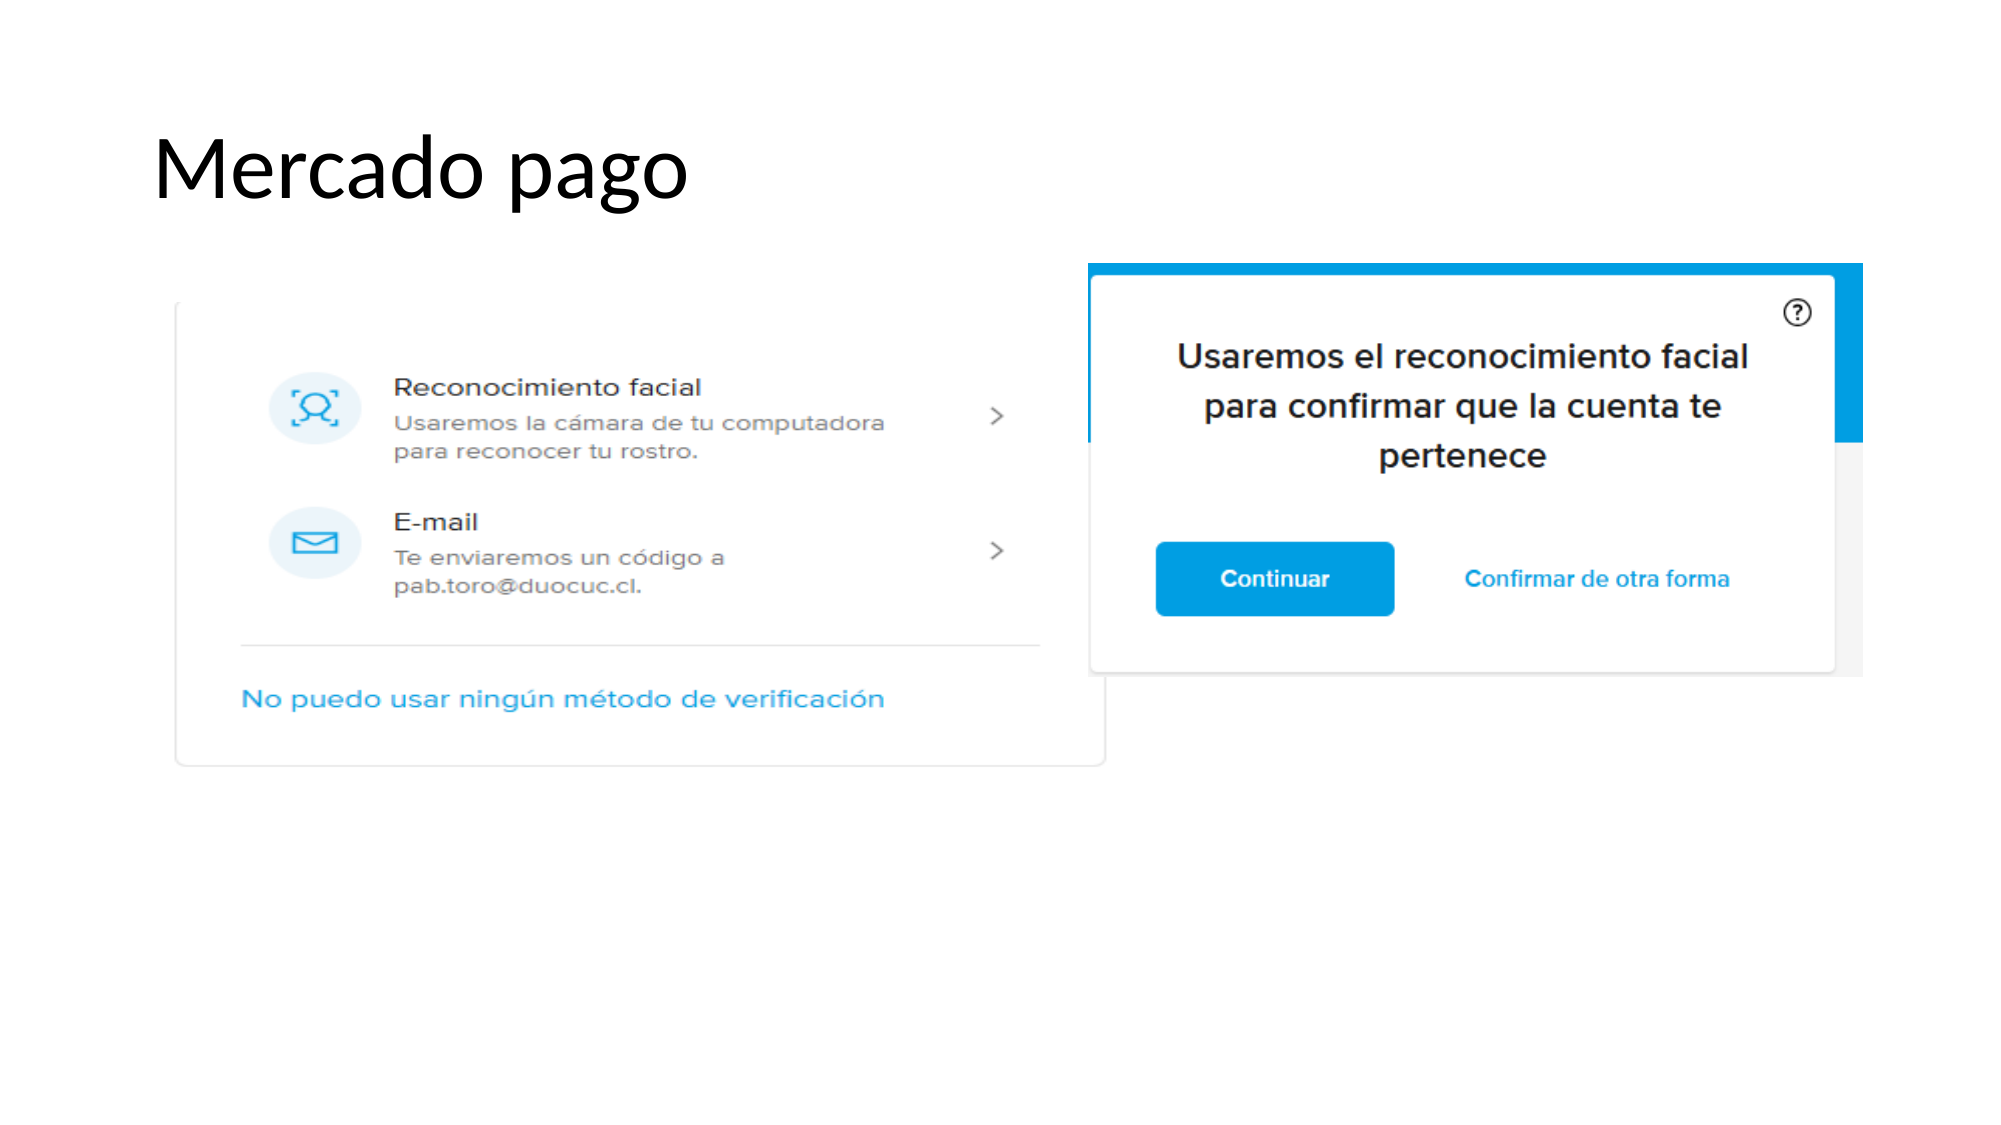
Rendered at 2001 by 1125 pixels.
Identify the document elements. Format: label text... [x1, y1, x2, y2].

title Mercado pago [137, 59, 1863, 278]
picture [137, 275, 1863, 778]
